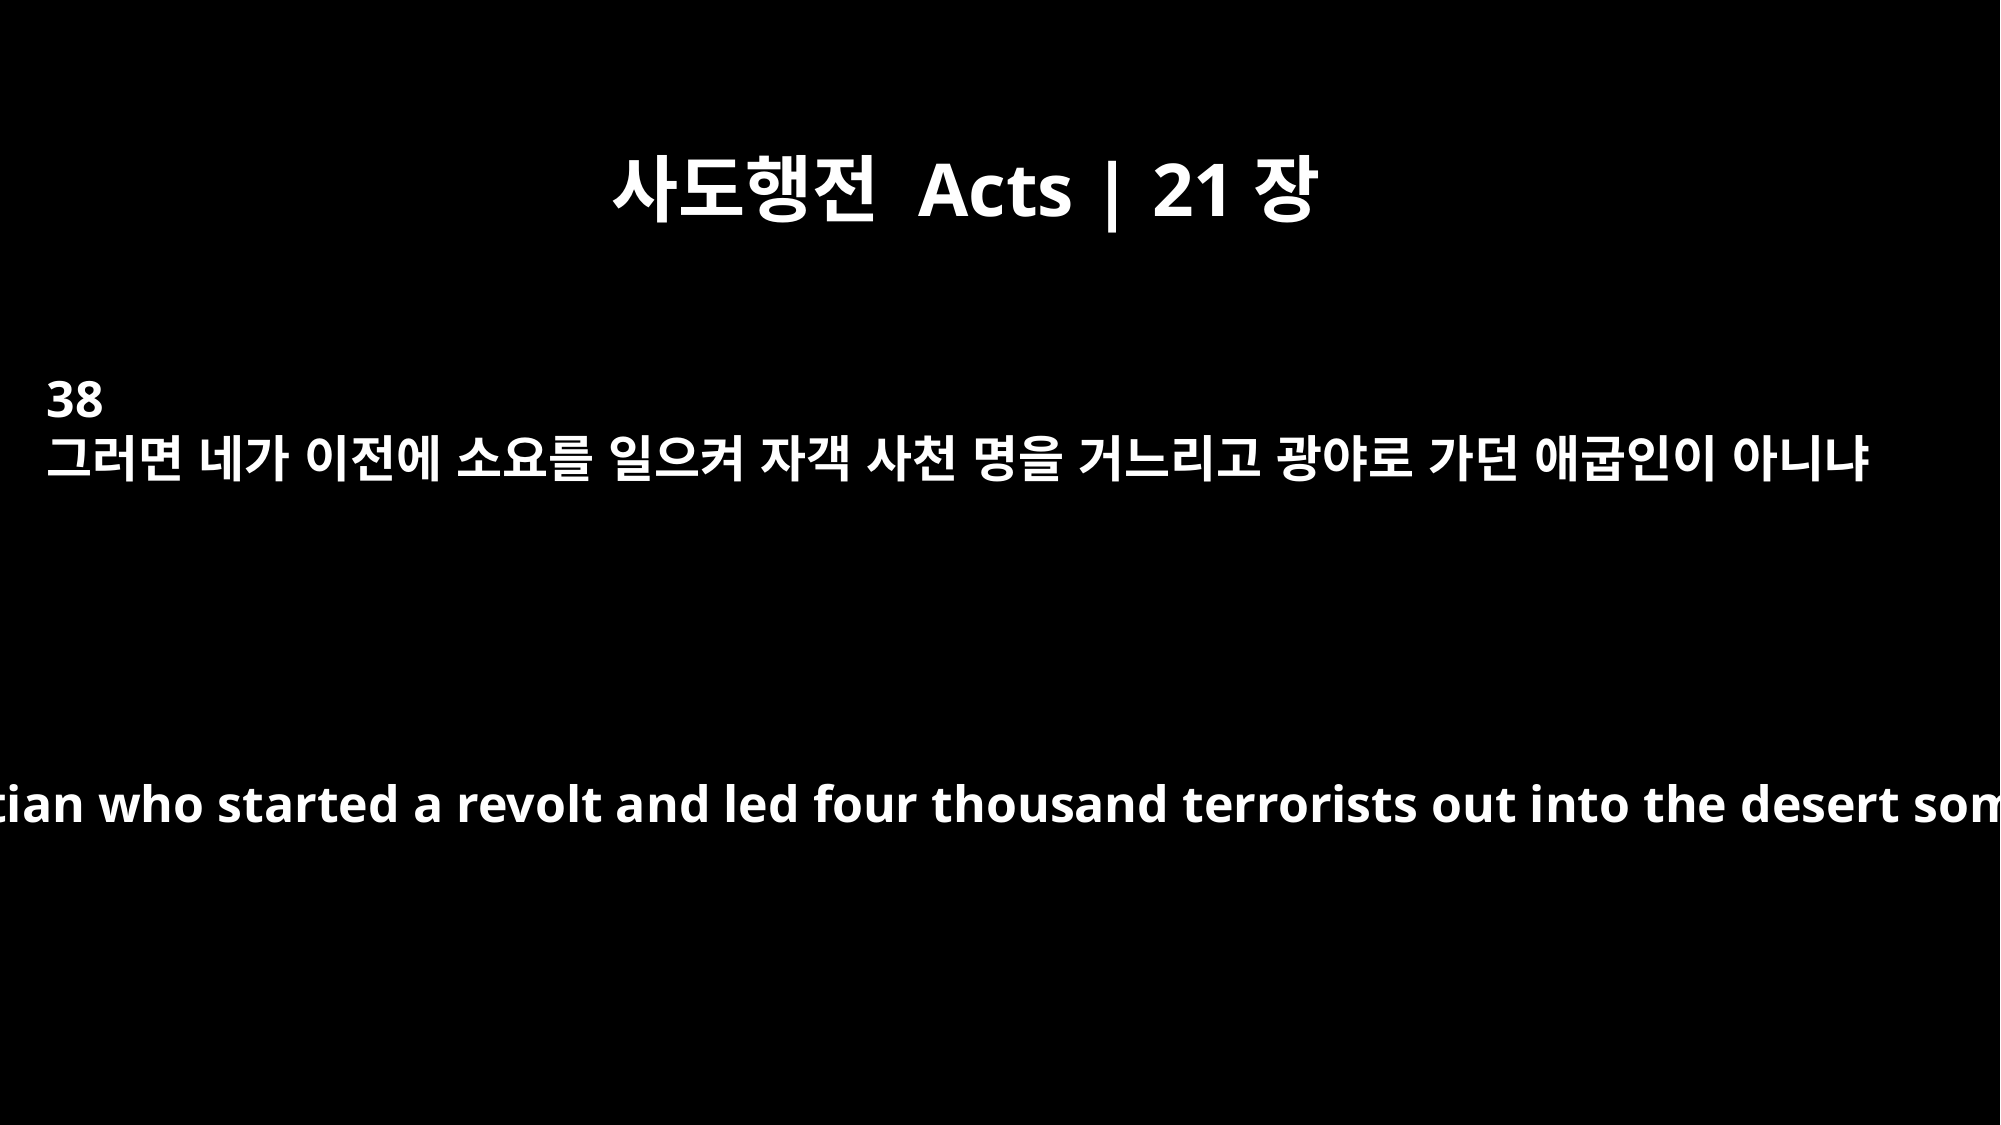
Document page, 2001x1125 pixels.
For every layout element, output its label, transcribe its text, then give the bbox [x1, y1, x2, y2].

text_box "Aren't you the Egyptian who started a revolt and led four thousand terrorists out into the desert some time ago?" [0, 764, 2000, 840]
text_box 38 그러면 네가 이전에 소요를 일으켜 자객 사천 명을 거느리고 광야로 가던 애굽인이 아니냐 [31, 359, 1886, 495]
text_box 사도행전 Acts | 21장 [596, 136, 1336, 239]
